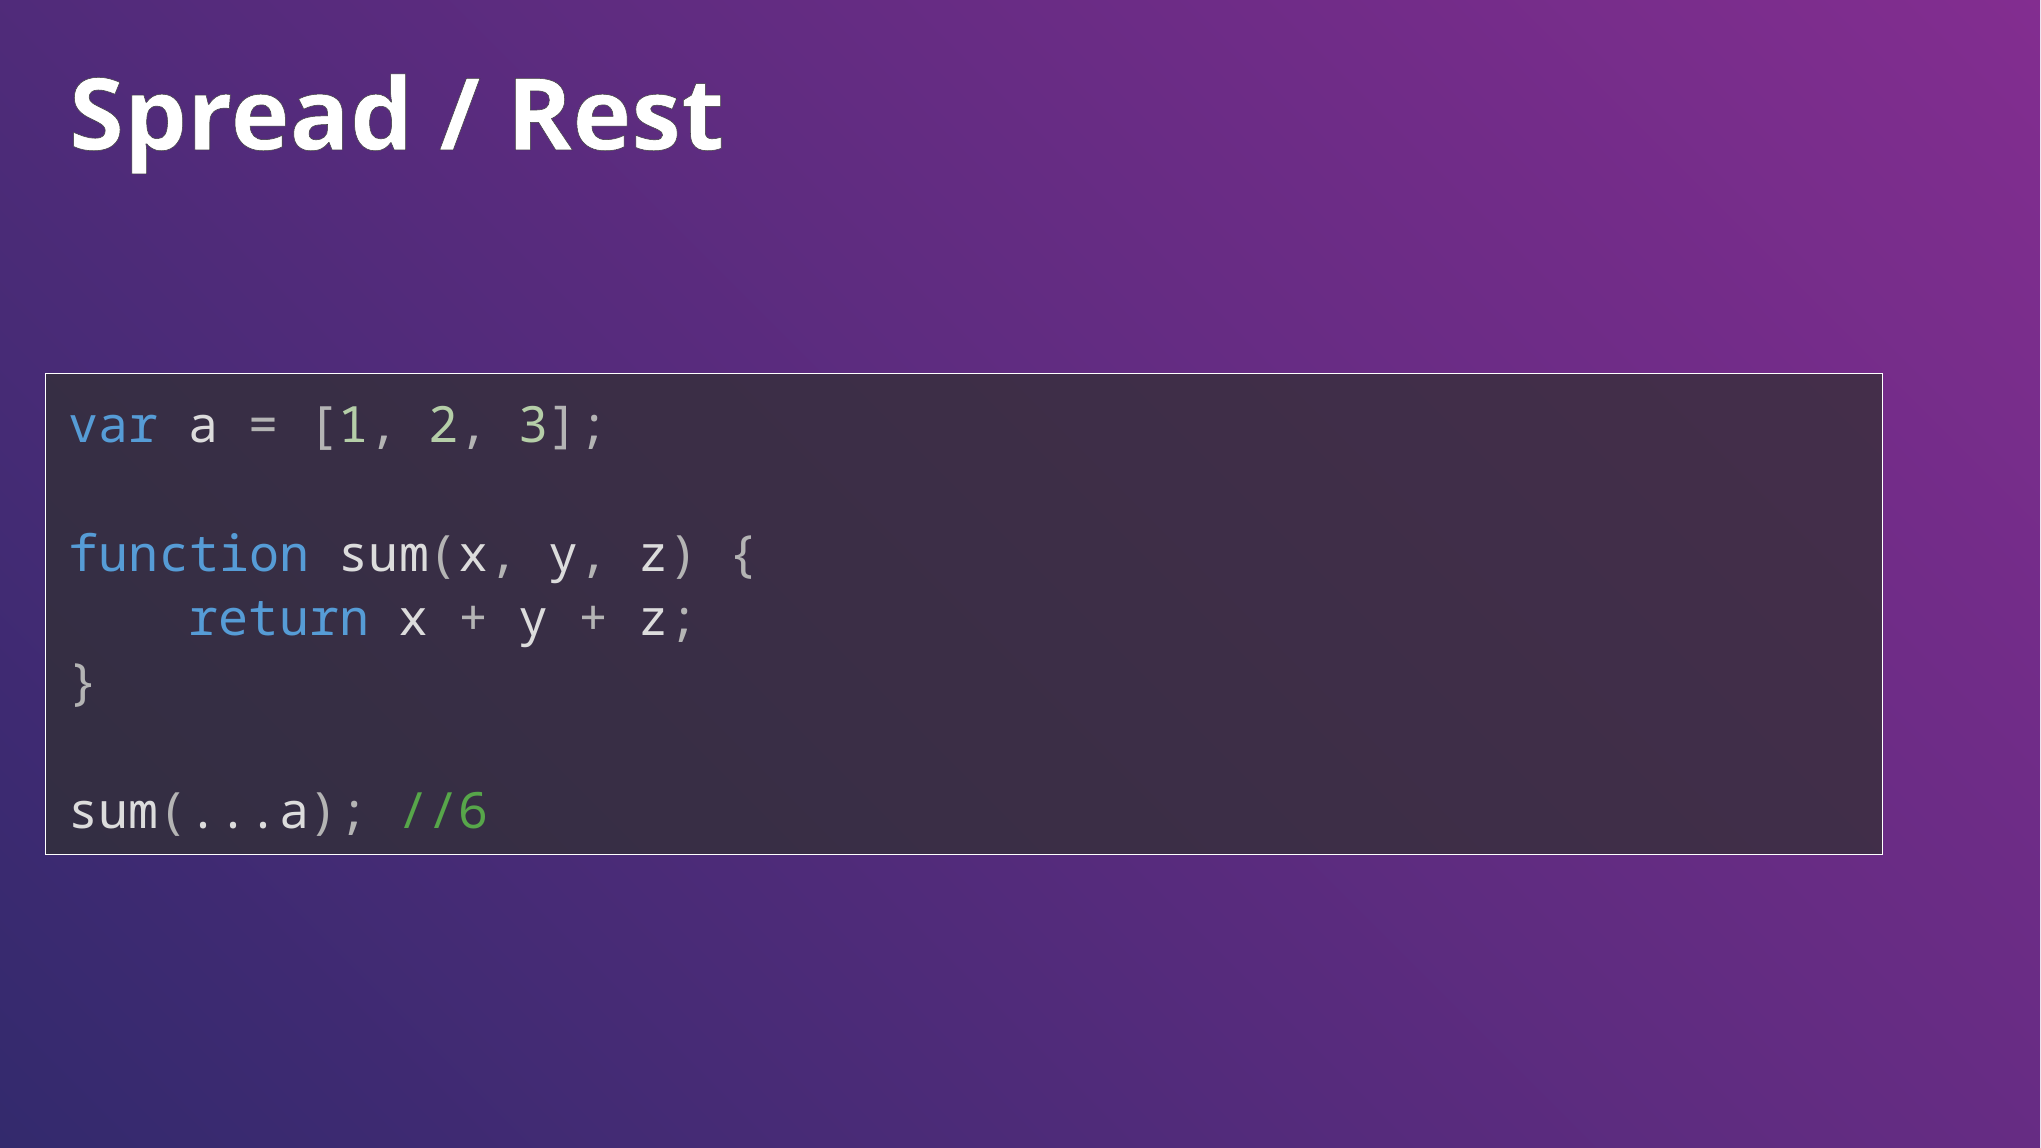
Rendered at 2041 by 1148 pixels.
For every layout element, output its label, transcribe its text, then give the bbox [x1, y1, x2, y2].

title Spread / Rest [45, 48, 1996, 199]
list var a = [1, 2, 3]; function sum(x, y, z) { return x + y + z; } sum(...a); //6 [45, 373, 1883, 855]
